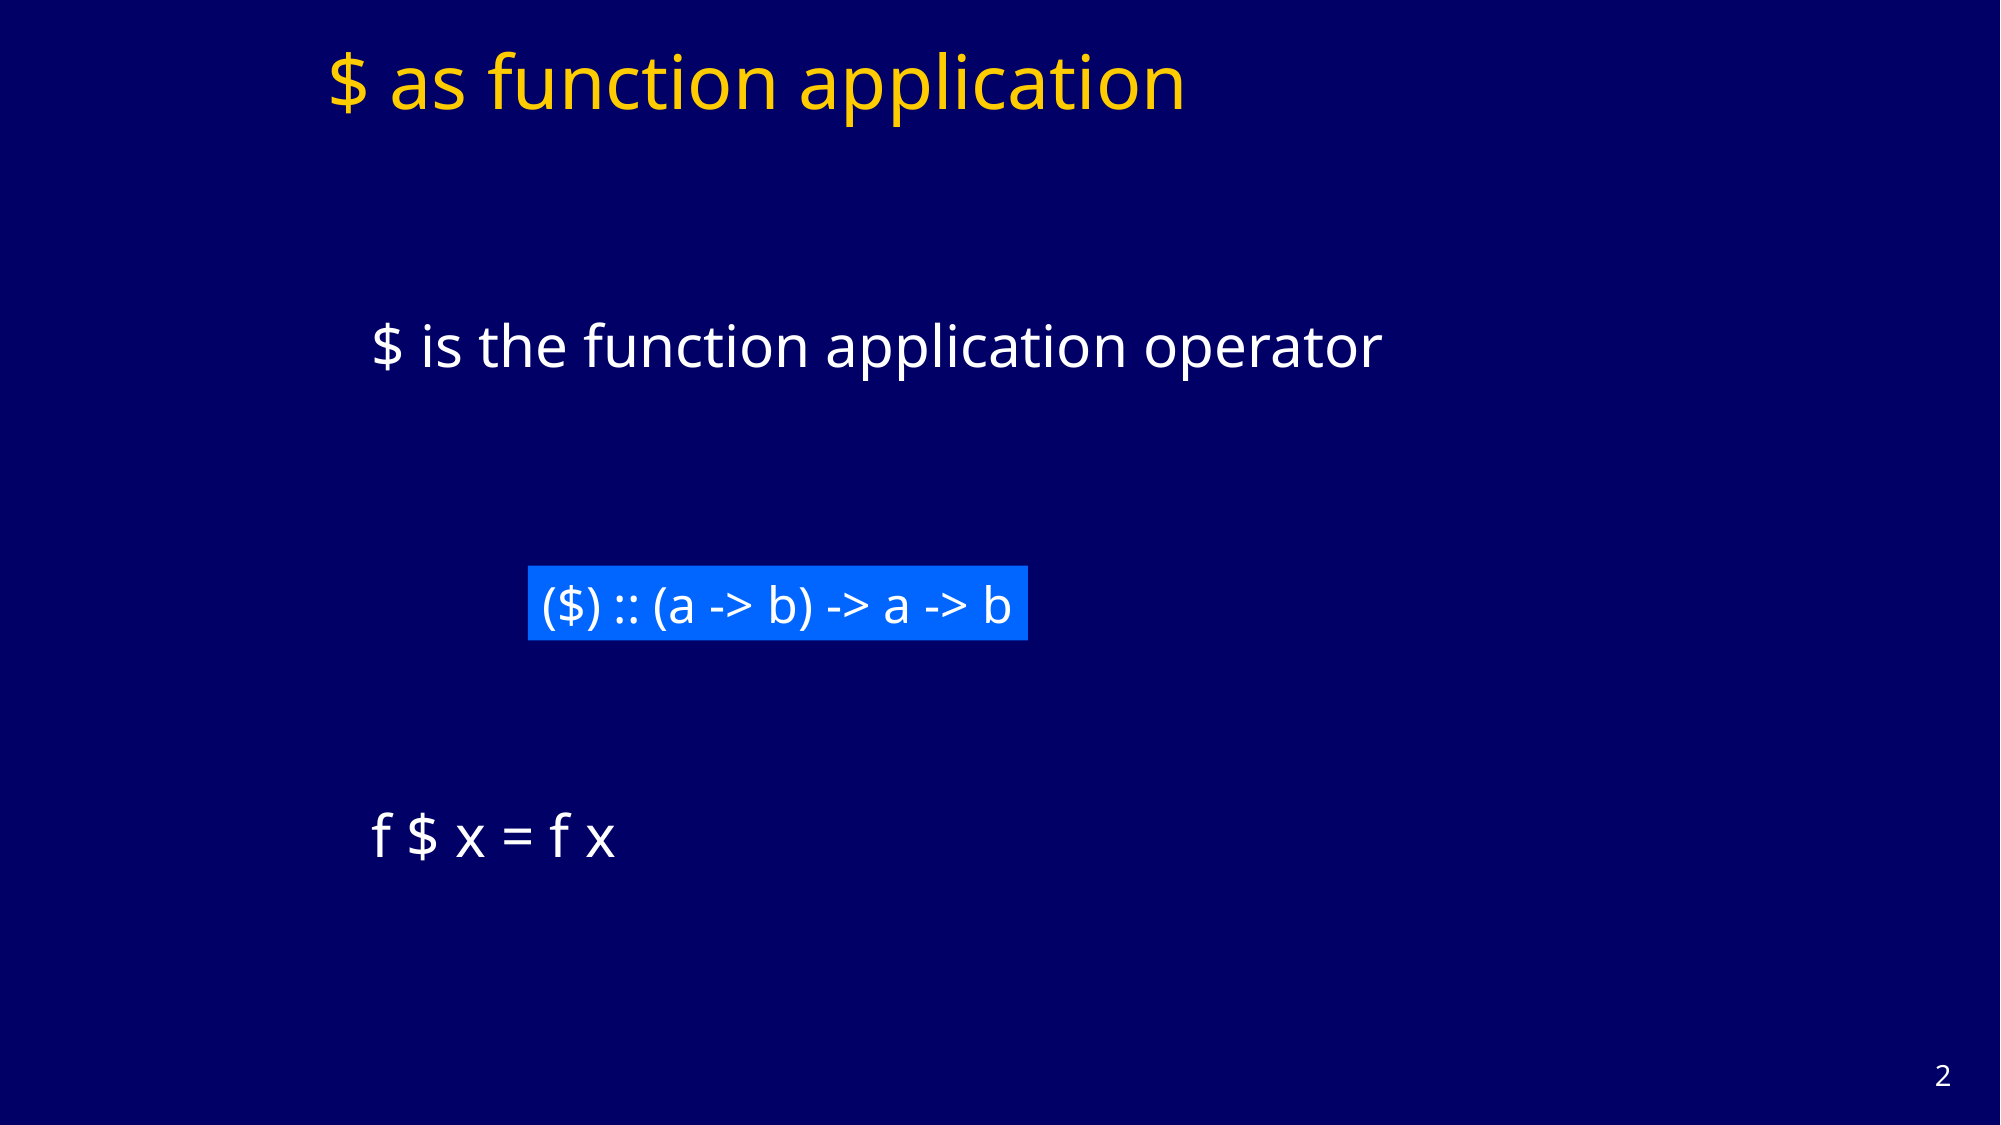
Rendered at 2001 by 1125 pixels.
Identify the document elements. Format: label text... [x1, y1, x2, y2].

title $ as function application [312, 19, 1588, 133]
text_box ($) :: (a -> b) -> a -> b [527, 565, 1028, 641]
slide_number 1 [1833, 1050, 1967, 1100]
text_box $ is the function application operator f $ x = f x [356, 301, 1707, 1016]
